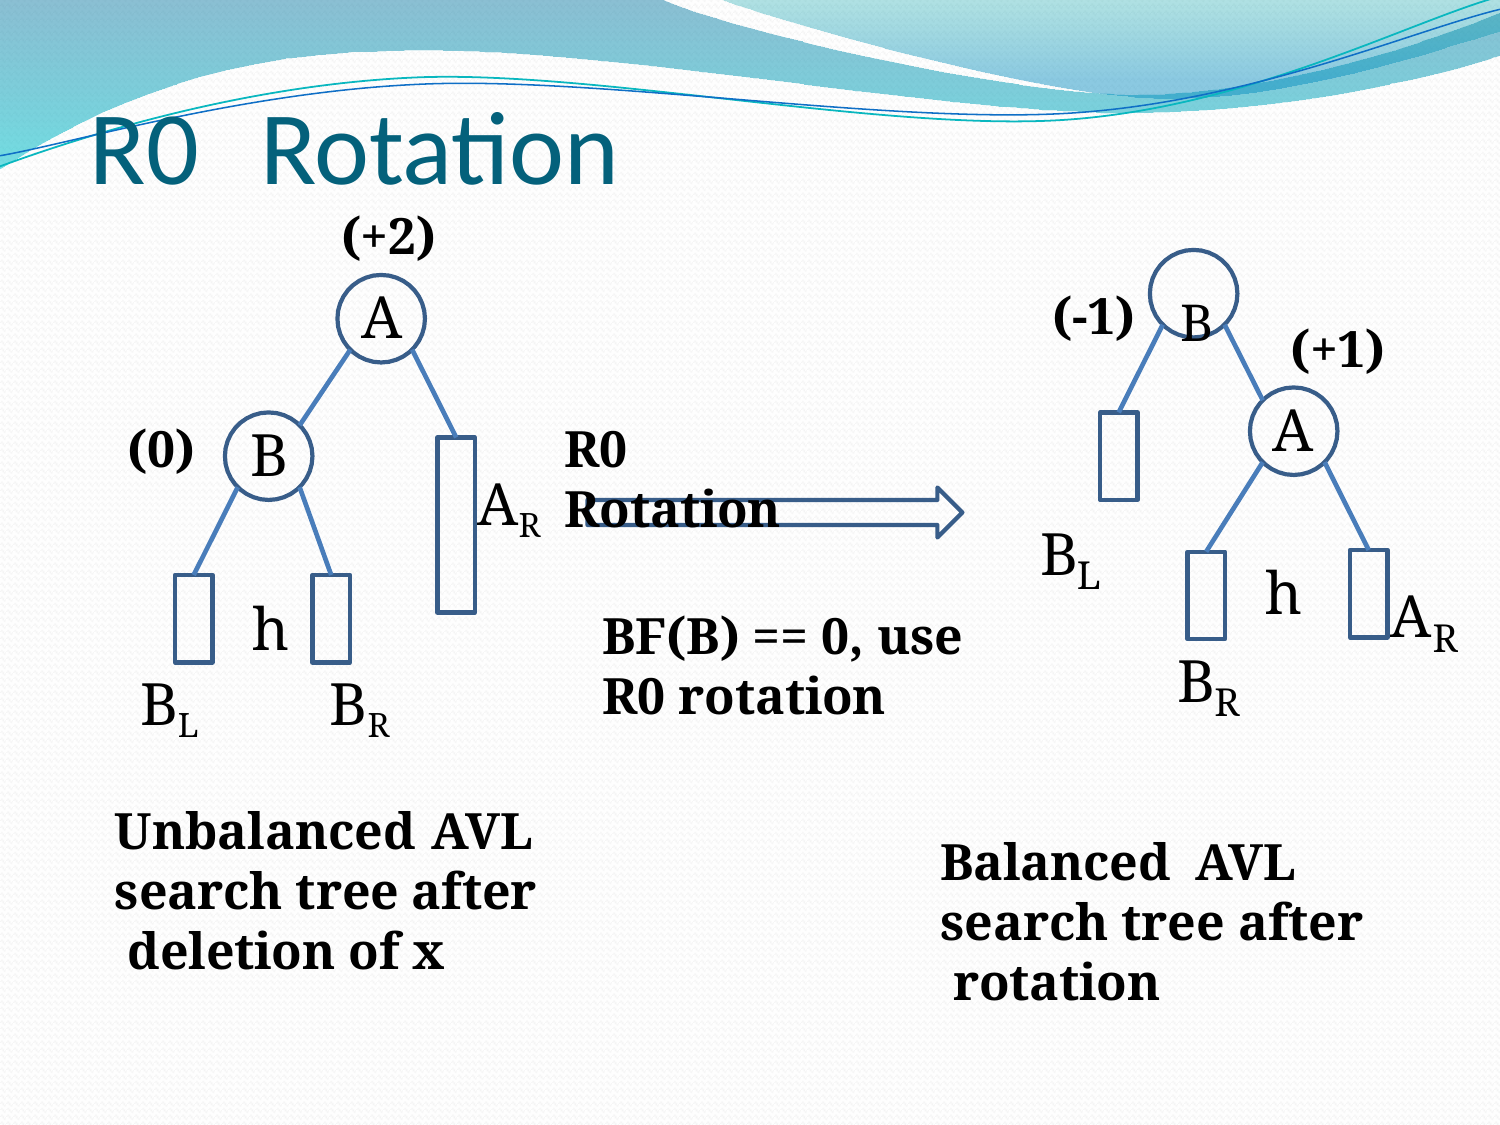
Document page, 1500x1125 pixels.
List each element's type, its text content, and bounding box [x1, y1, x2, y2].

text_box [1350, 549, 1388, 638]
text_box [224, 417, 313, 500]
text_box BF(B) == 0, use R0 rotation [600, 603, 991, 726]
text_box (0) [125, 415, 197, 478]
text_box L [1074, 548, 1101, 598]
text_box (-1) B [1050, 244, 1215, 352]
text_box R [1212, 675, 1242, 724]
text_box h [1263, 554, 1301, 627]
text_box [351, 351, 411, 363]
text_box A [1388, 577, 1435, 650]
text_box (+2) A [337, 189, 440, 351]
text_box [1249, 394, 1323, 475]
text_box [1187, 551, 1225, 640]
text_box AR [475, 464, 547, 545]
text_box R [1430, 611, 1460, 660]
text_box B [1038, 515, 1079, 587]
text_box h [250, 590, 289, 662]
text_box [1100, 412, 1138, 500]
text_box B [1175, 641, 1217, 714]
text_box [174, 574, 213, 663]
text_box BL BR Unbalanced AVL search tree after deletion of x [112, 665, 551, 980]
text_box [1215, 255, 1238, 332]
title R0 Rotation [87, 15, 1017, 206]
text_box R0 Rotation [563, 415, 851, 538]
text_box [851, 487, 963, 538]
text_box [251, 412, 286, 416]
text_box [437, 437, 475, 613]
text_box [312, 574, 351, 663]
text_box Balanced AVL search tree after rotation [938, 828, 1376, 1011]
text_box B [248, 416, 290, 489]
text_box (+1) A [1270, 301, 1390, 464]
